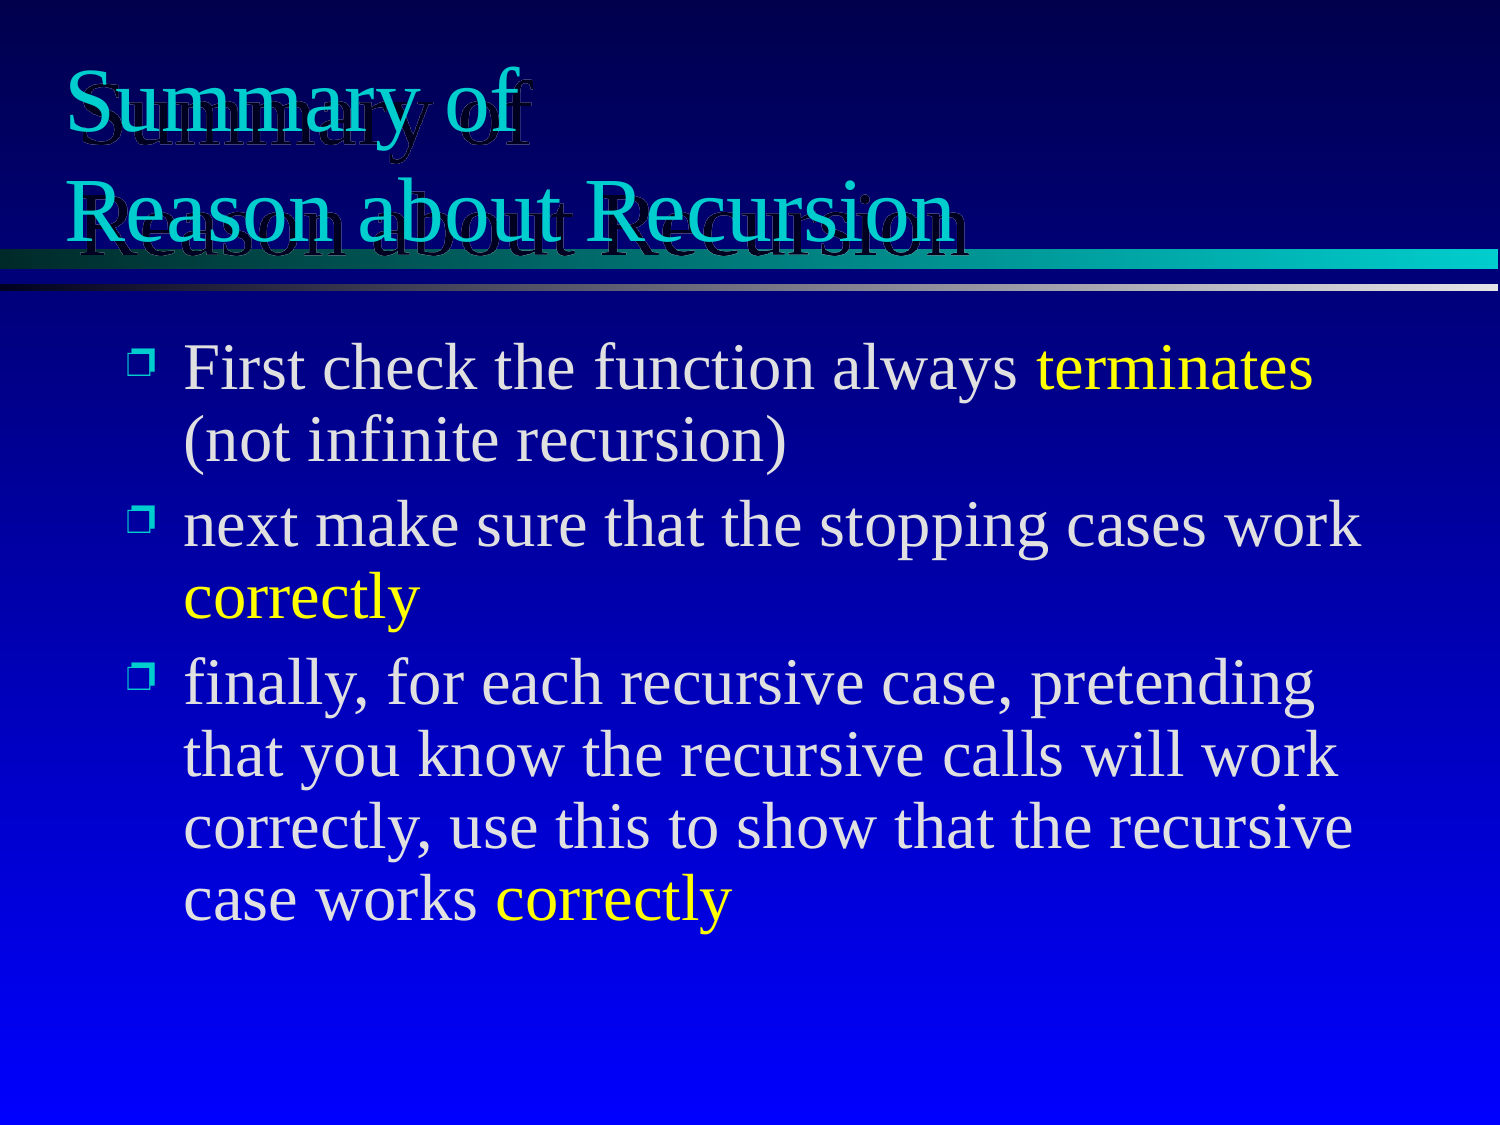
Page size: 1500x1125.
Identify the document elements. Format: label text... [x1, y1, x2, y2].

title Summary of Reason about Recursion [49, 55, 1326, 245]
list First check the function always terminates (not infinite recursion) next make sure that the stopping cases work correctly finally, for each recursive case, pretending that you know the recursive calls will work correctly, use this to show that the recursive case works correctly [111, 324, 1388, 1001]
